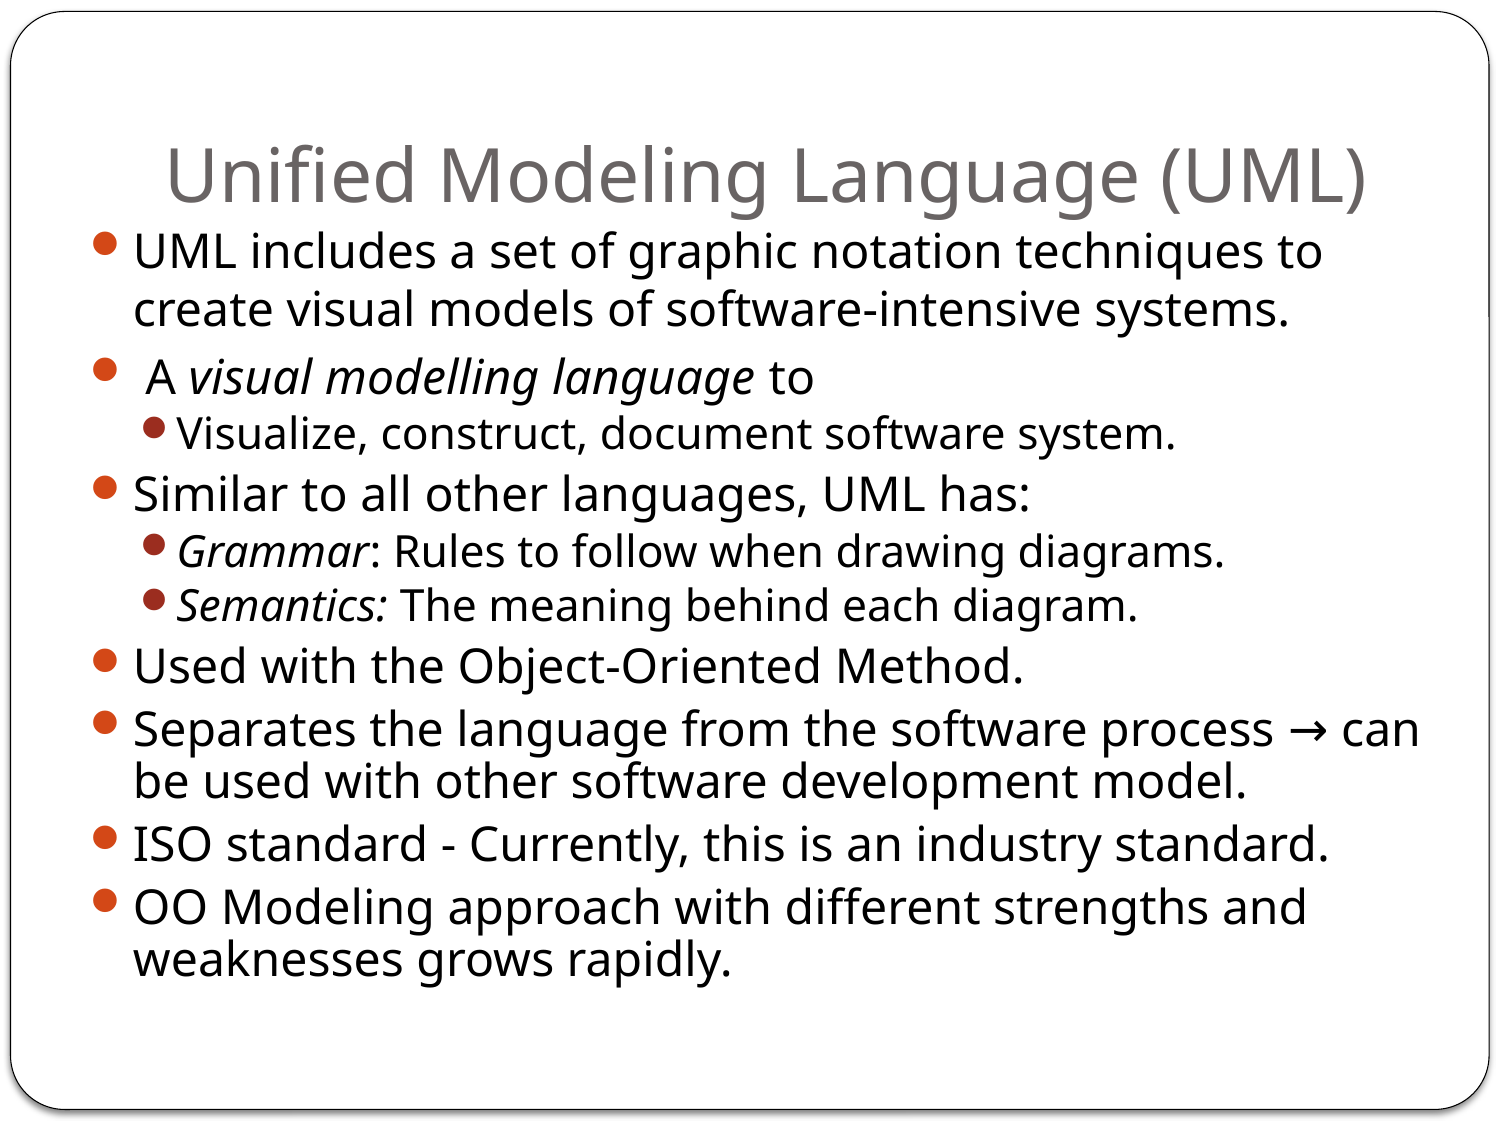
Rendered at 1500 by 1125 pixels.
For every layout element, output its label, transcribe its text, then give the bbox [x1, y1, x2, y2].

list UML includes a set of graphic notation techniques to create visual models of software-intensive systems. A visual modelling language to Visualize, construct, document software system. Similar to all other languages, UML has: Grammar: Rules to follow when drawing diagrams. Semantics: The meaning behind each diagram. Used with the Object-Oriented Method. Separates the language from the software process → can be used with other software development model. ISO standard - Currently, this is an industry standard. OO Modeling approach with different strengths and weaknesses grows rapidly. [75, 212, 1463, 1006]
title Unified Modeling Language (UML) [150, 45, 1425, 212]
